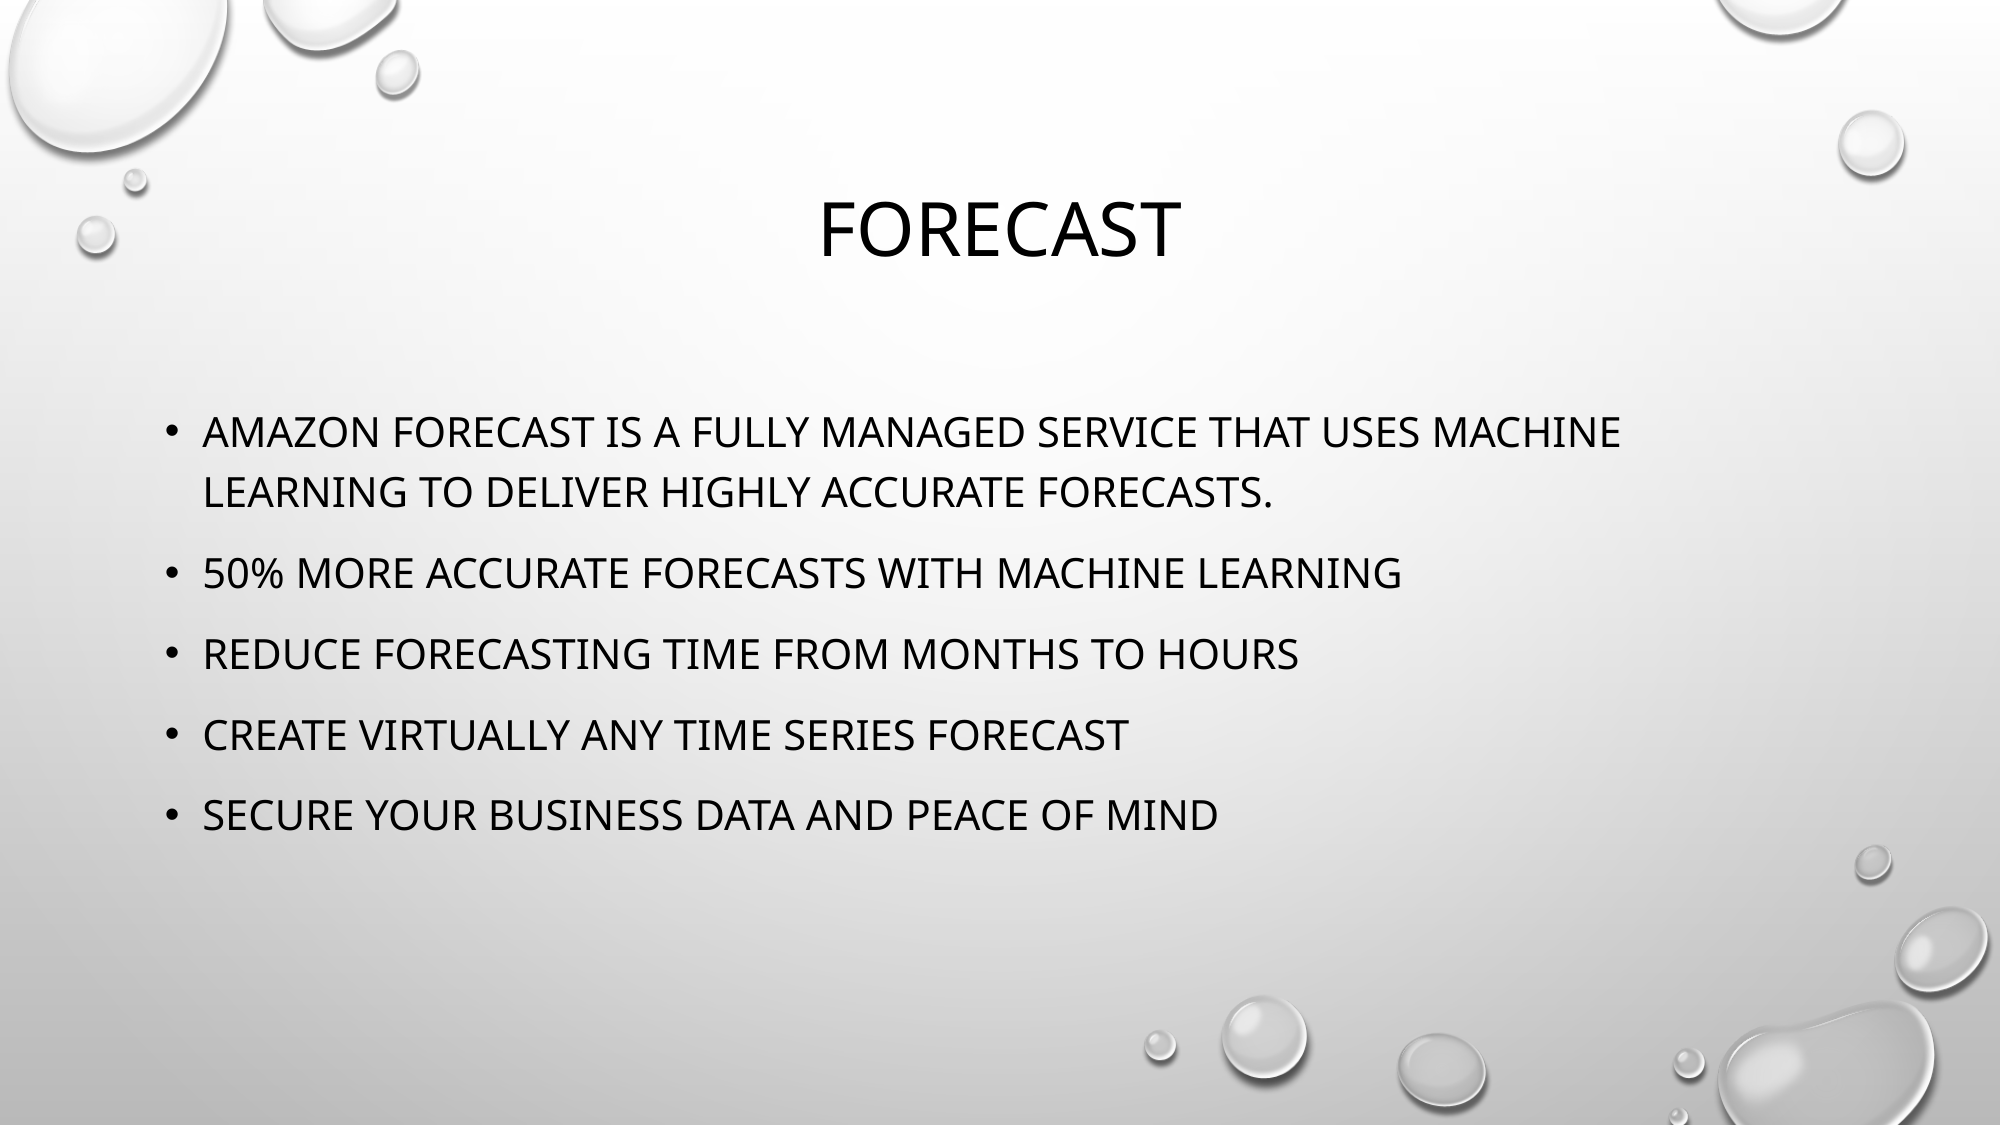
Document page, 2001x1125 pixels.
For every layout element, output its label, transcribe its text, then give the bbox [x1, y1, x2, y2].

list Amazon Forecast is a fully managed service that uses machine learning to deliver highly accurate forecasts. 50% more accurate forecasts with machine learning Reduce forecasting time from months to hours Create virtually any time series forecast Secure your business data and peace of mind [149, 388, 1850, 950]
picture [0, 0, 2000, 1125]
title forecast [149, 101, 1851, 364]
